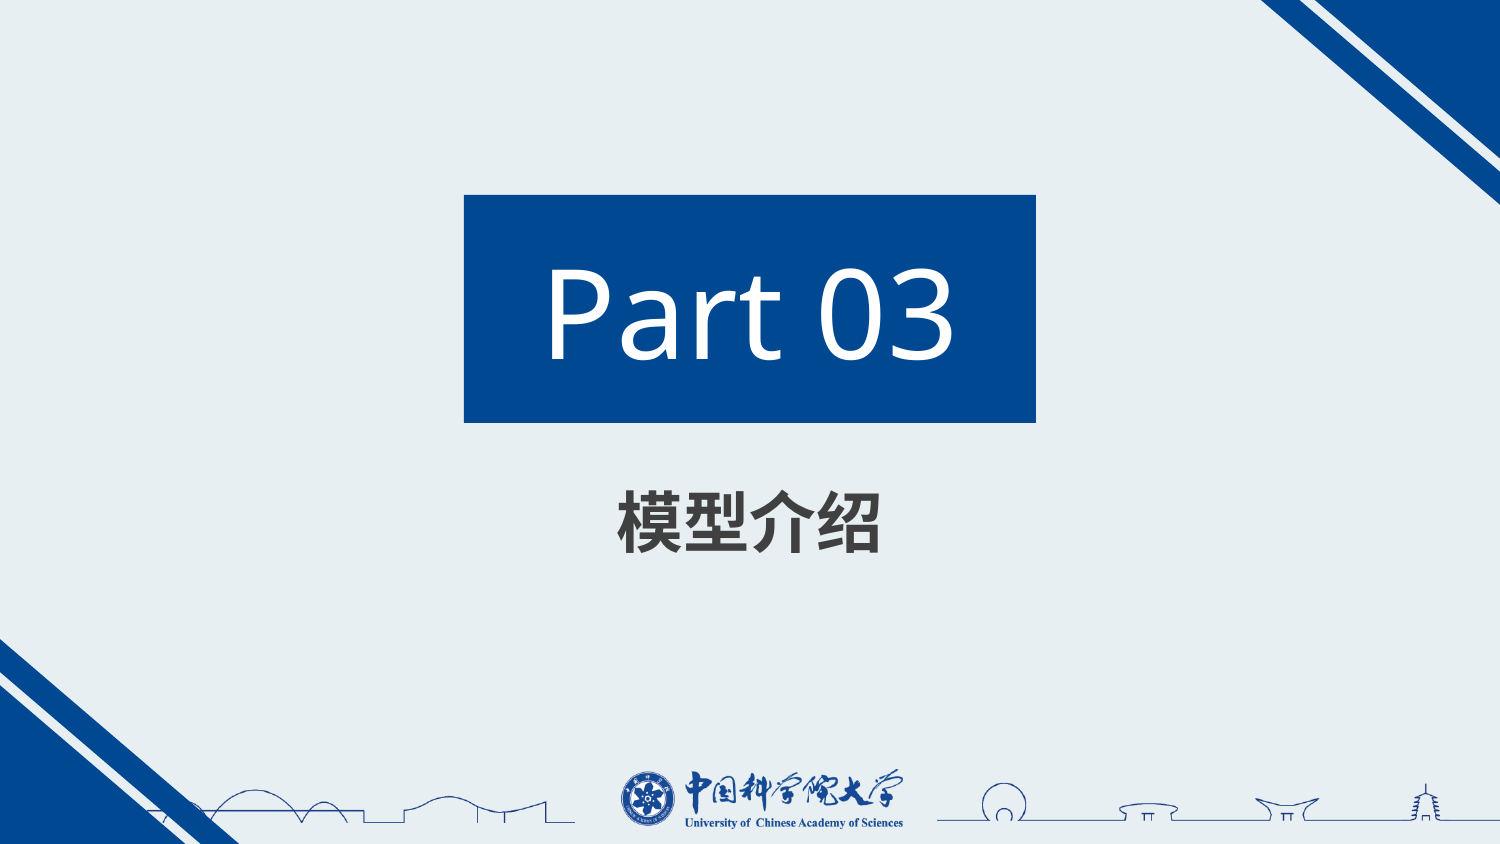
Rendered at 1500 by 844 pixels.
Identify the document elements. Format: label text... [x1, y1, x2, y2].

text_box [1260, 0, 1500, 205]
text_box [0, 638, 240, 844]
picture [240, 772, 575, 829]
picture [621, 769, 903, 829]
text_box Part 03 [497, 227, 1003, 393]
picture [937, 771, 1500, 827]
text_box 模型介绍 [394, 473, 1106, 569]
text_box [462, 193, 1038, 425]
